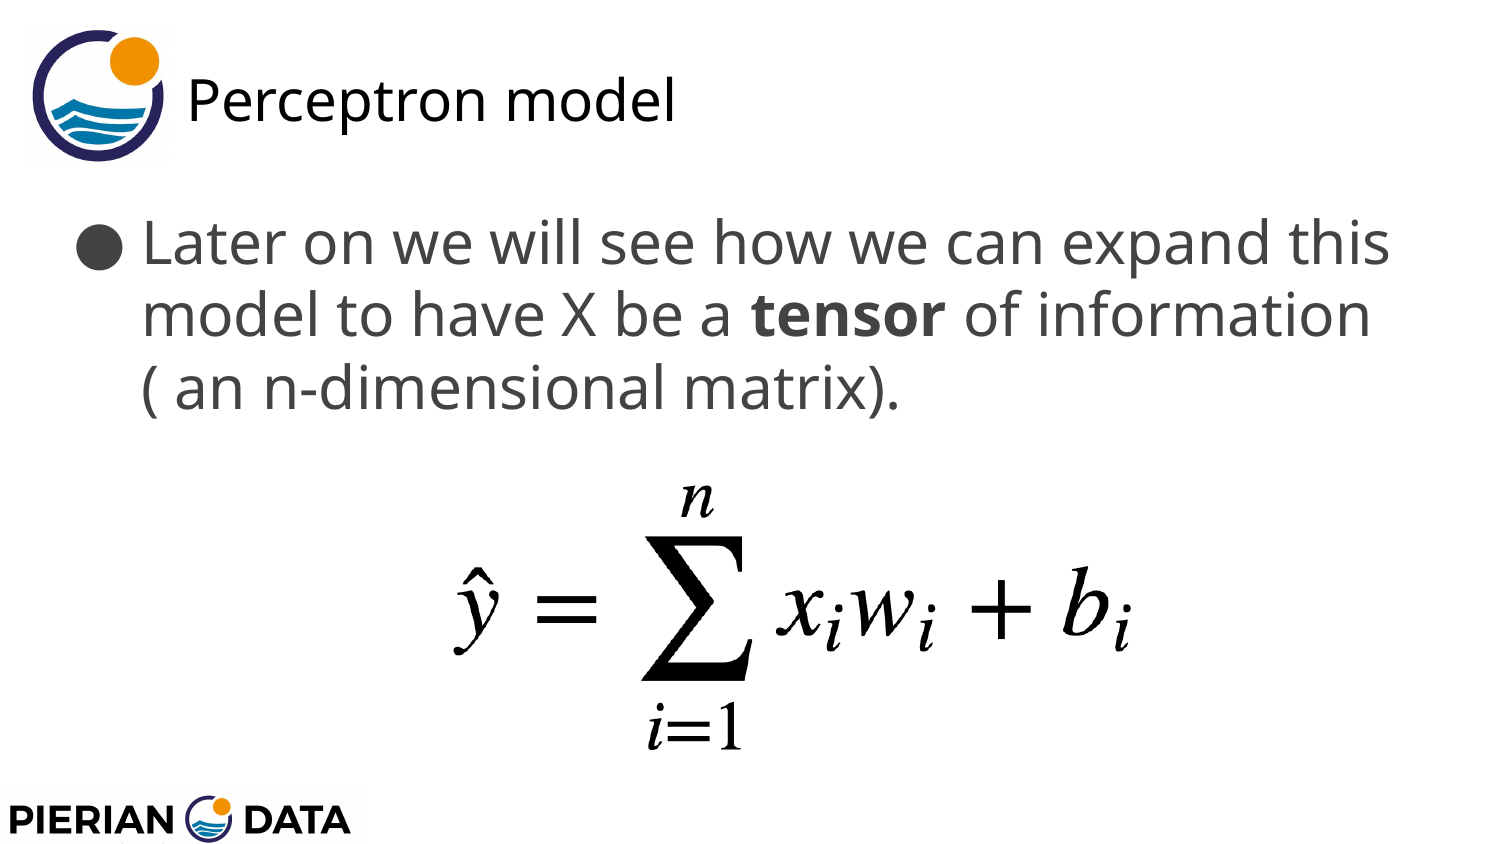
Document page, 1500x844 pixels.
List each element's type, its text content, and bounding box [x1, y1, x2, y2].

picture [24, 24, 172, 167]
picture [381, 440, 1206, 817]
list Later on we will see how we can expand this model to have X be a tensor of information ( an n-dimensional matrix). [51, 189, 1476, 750]
title Perceptron model [176, 48, 1449, 143]
picture [0, 787, 368, 844]
